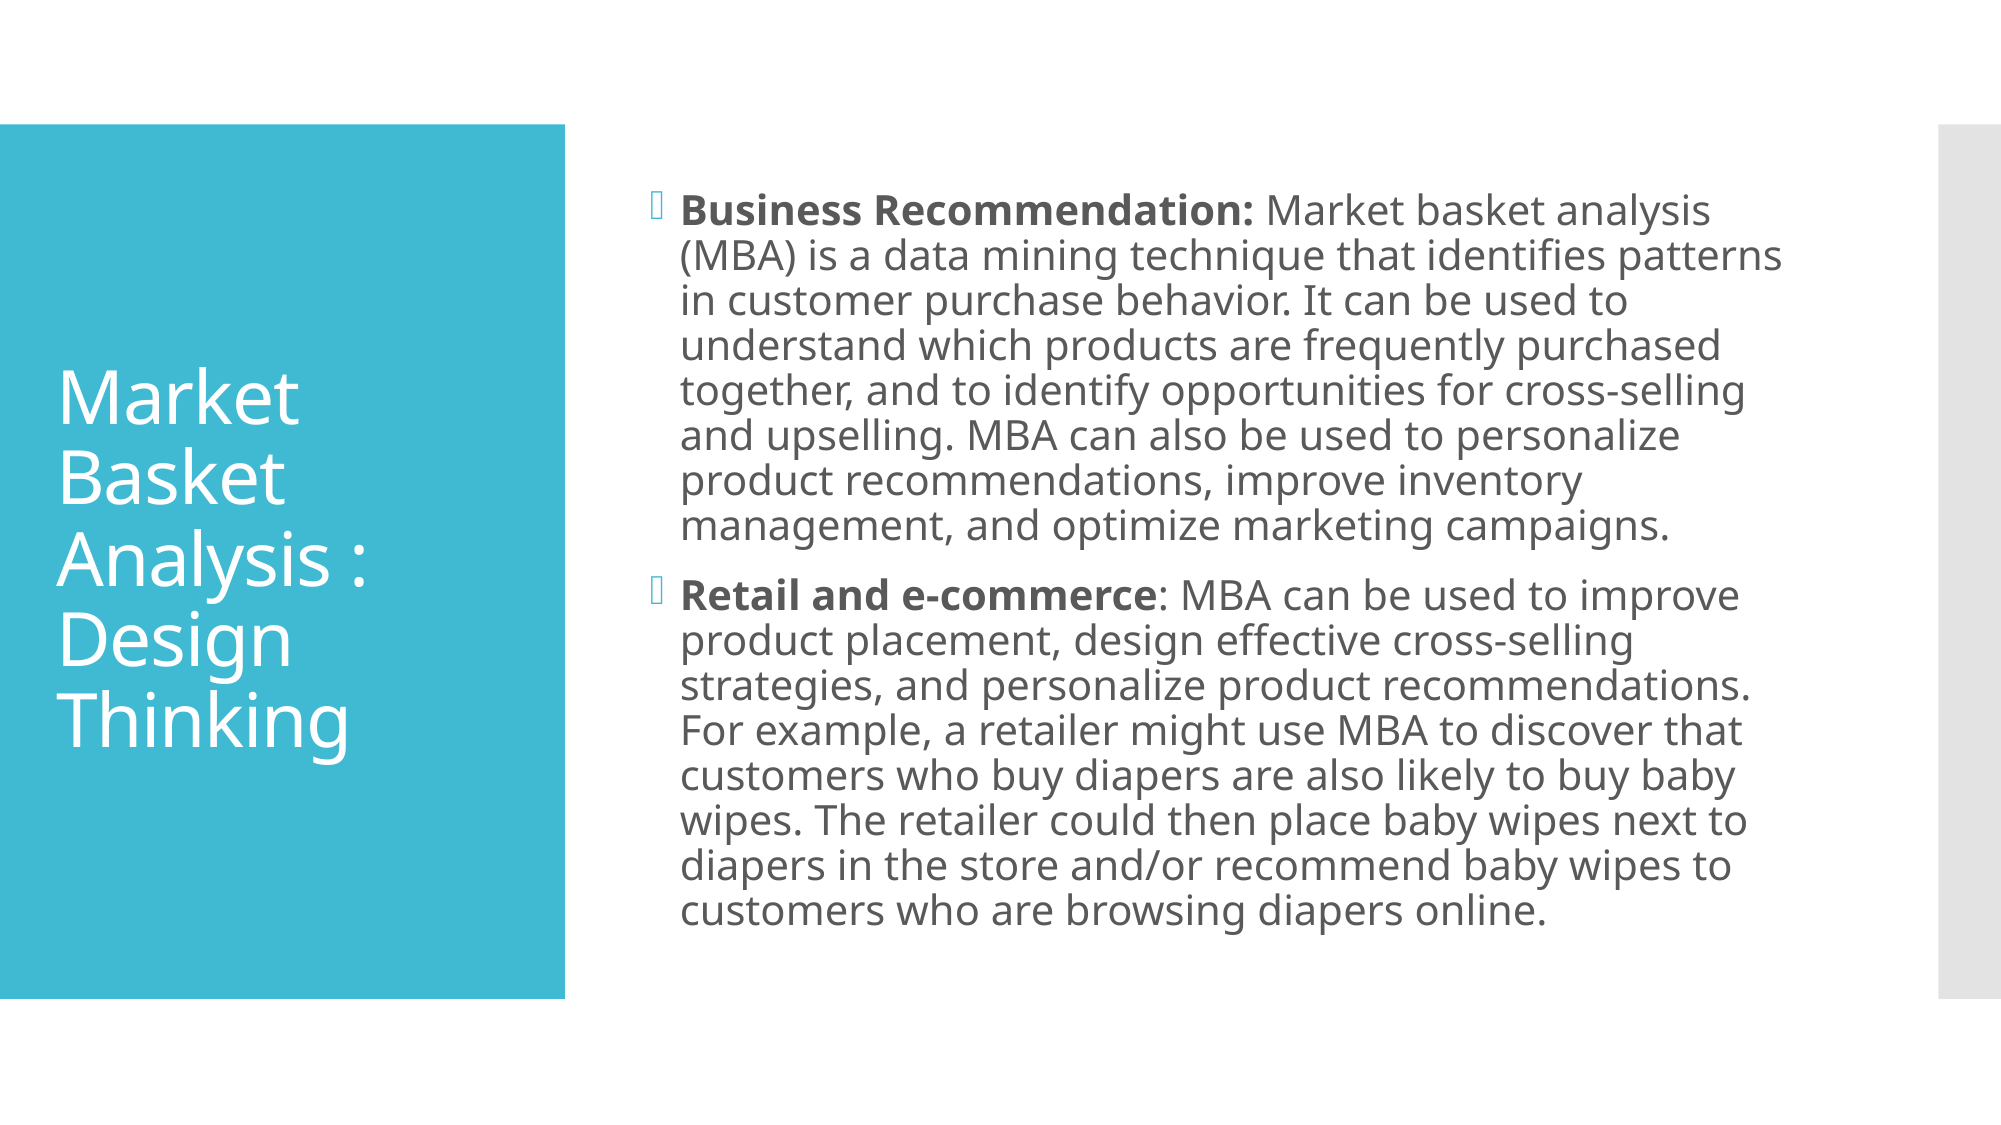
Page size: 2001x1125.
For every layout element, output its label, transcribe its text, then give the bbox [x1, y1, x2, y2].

list Business Recommendation: Market basket analysis (MBA) is a data mining technique that identifies patterns in customer purchase behavior. It can be used to understand which products are frequently purchased together, and to identify opportunities for cross-selling and upselling. MBA can also be used to personalize product recommendations, improve inventory management, and optimize marketing campaigns. Retail and e-commerce: MBA can be used to improve product placement, design effective cross-selling strategies, and personalize product recommendations. For example, a retailer might use MBA to discover that customers who buy diapers are also likely to buy baby wipes. The retailer could then place baby wipes next to diapers in the store and/or recommend baby wipes to customers who are browsing diapers online. [634, 141, 1835, 982]
title Market Basket Analysis : Design Thinking [41, 184, 525, 940]
